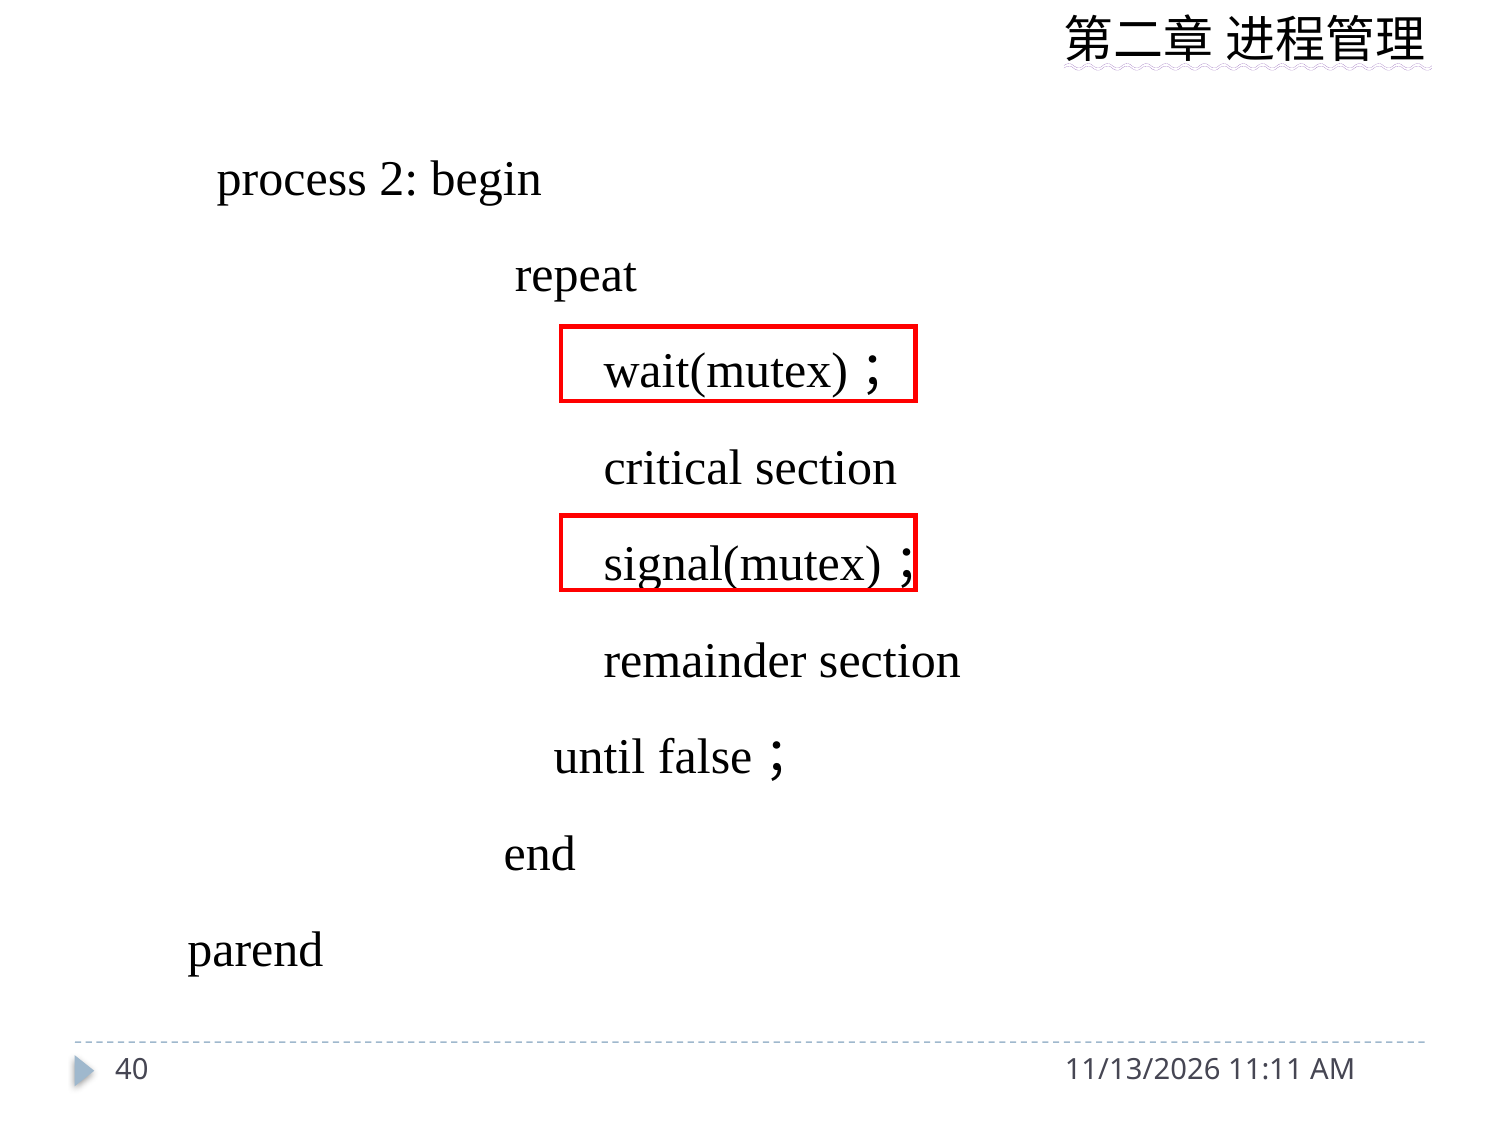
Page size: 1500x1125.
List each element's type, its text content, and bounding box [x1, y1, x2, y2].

text_box [561, 515, 916, 591]
text_box [561, 326, 916, 402]
list process 2: begin repeat wait(mutex)； critical section signal(mutex)； remainder section until false； end parend [76, 113, 1424, 1000]
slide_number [1050, 1042, 1426, 1103]
slide_number 40 [100, 1042, 426, 1103]
